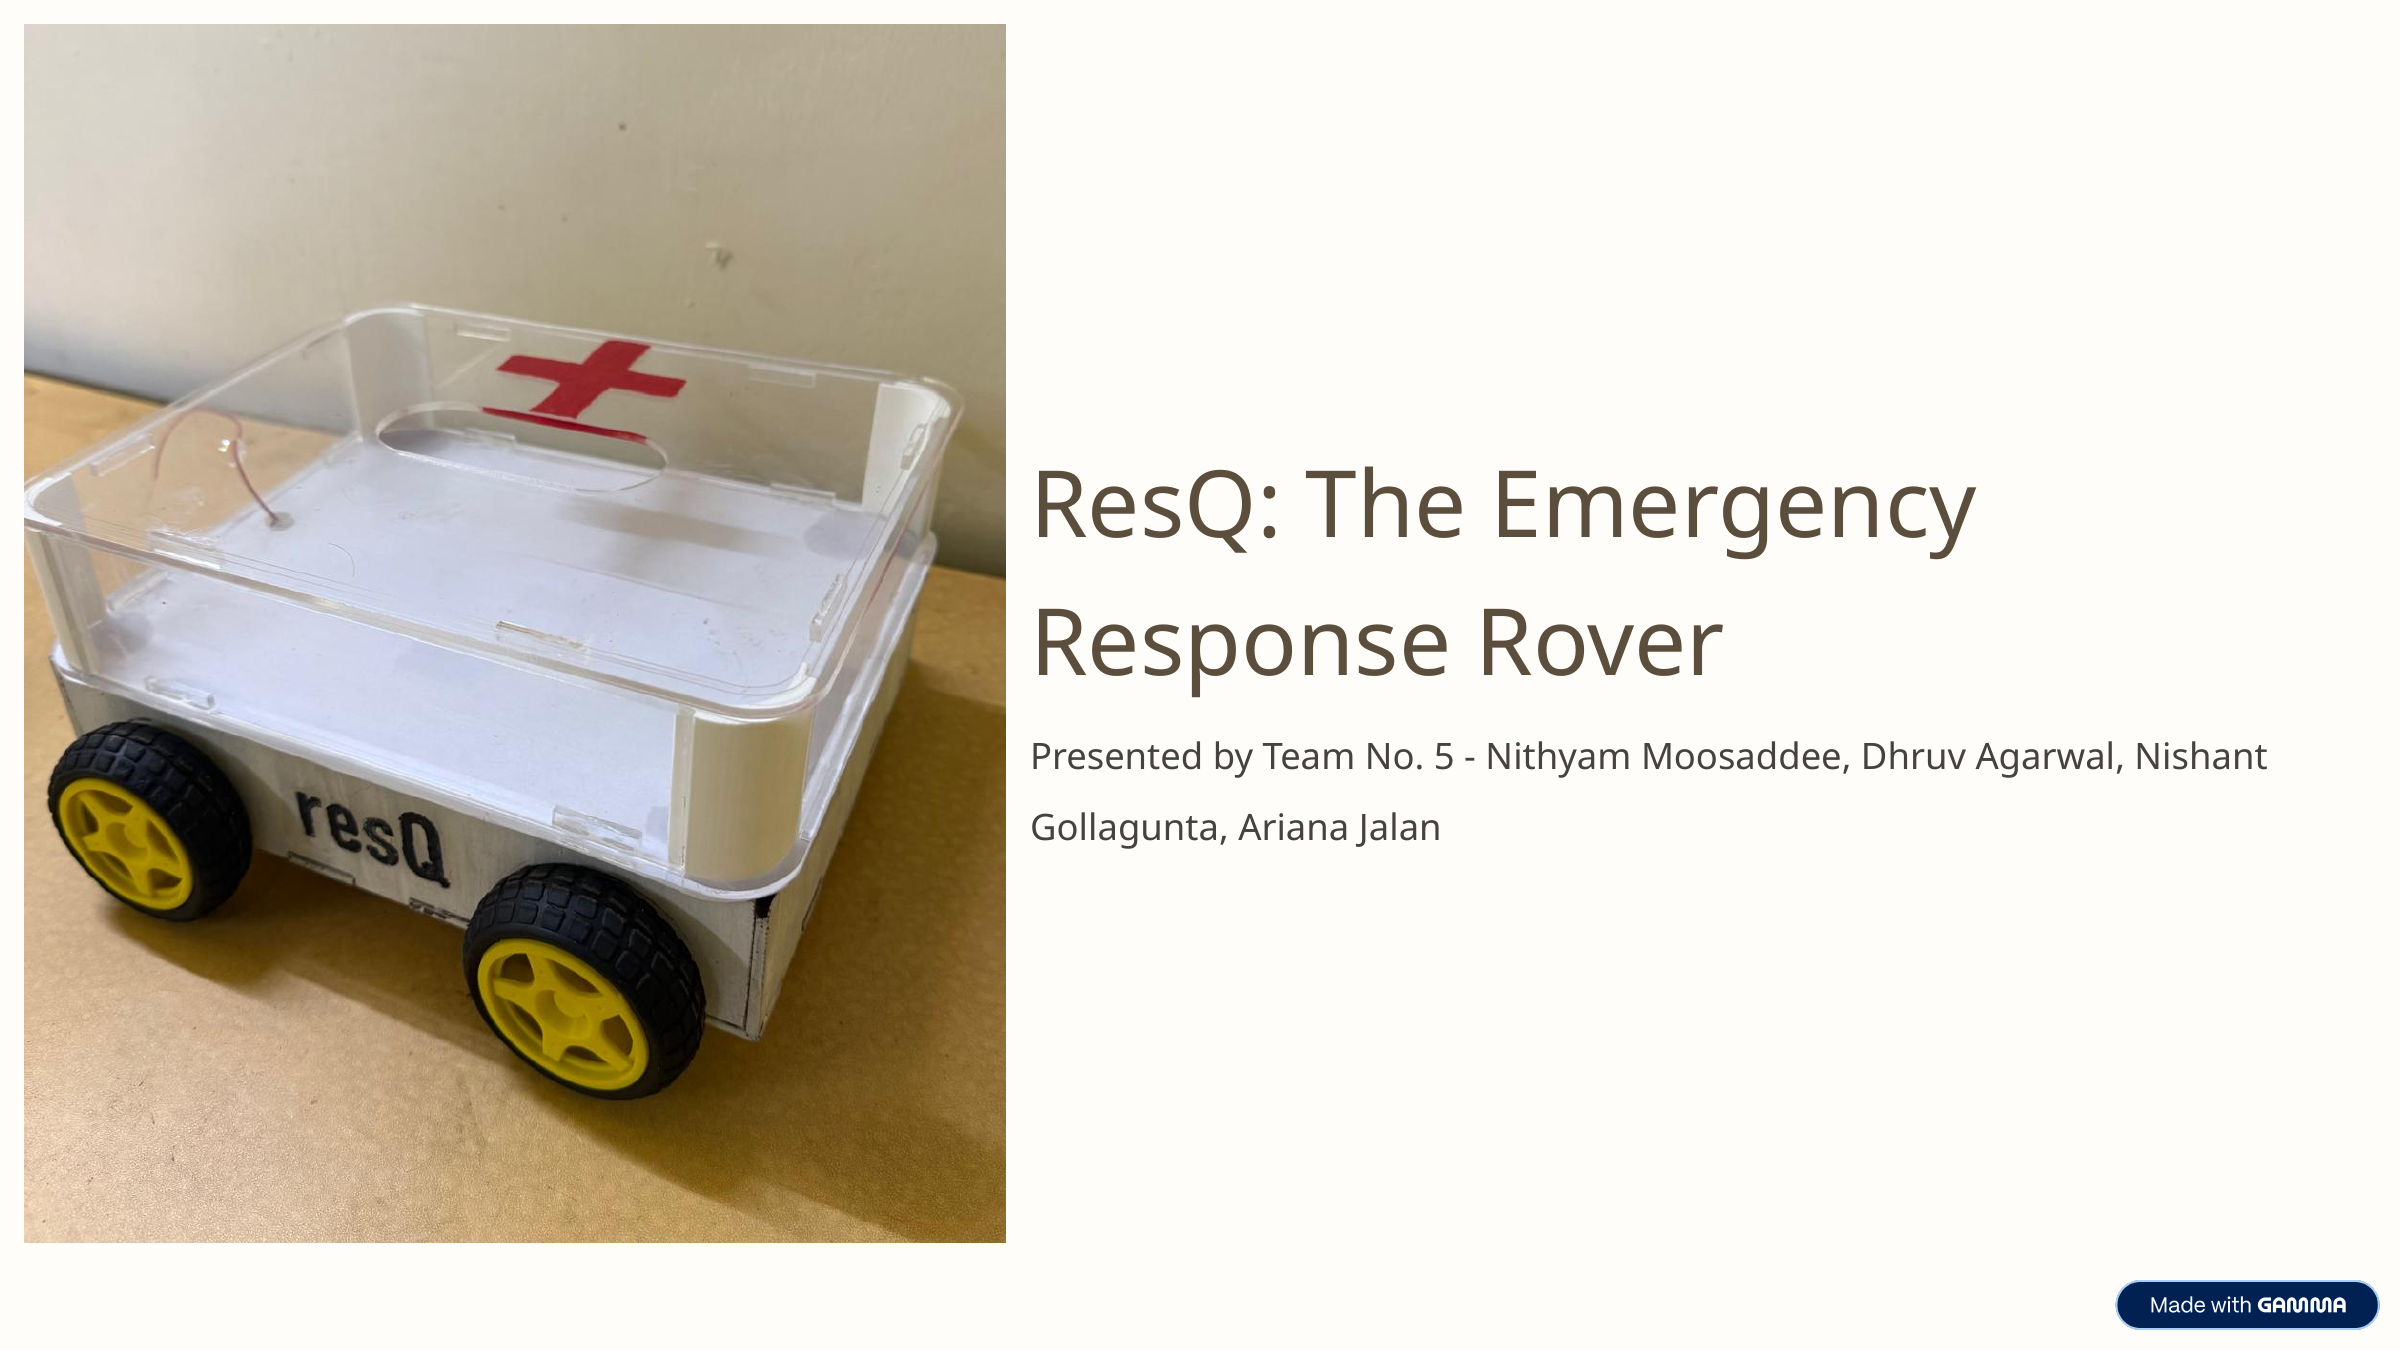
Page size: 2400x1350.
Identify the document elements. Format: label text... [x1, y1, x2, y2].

picture [2106, 1271, 2389, 1339]
text_box ResQ: The Emergency Response Rover [1030, 417, 2270, 651]
text_box Presented by Team No. 5 - Nithyam Moosaddee, Dhruv Agarwal, Nishant Gollagunta, Ariana Jalan [1030, 706, 2270, 826]
picture [24, 24, 1006, 1243]
